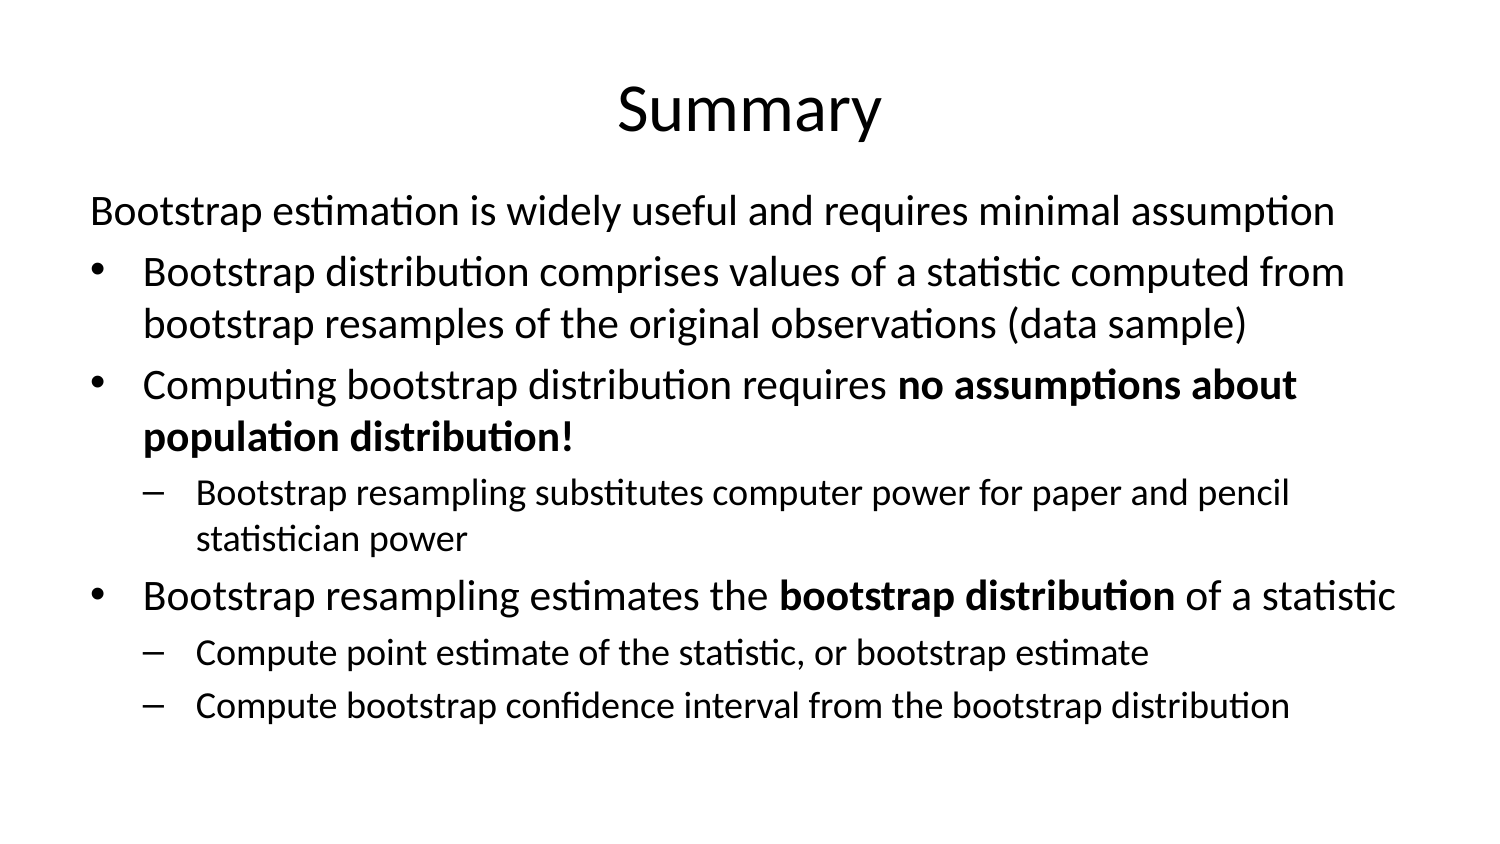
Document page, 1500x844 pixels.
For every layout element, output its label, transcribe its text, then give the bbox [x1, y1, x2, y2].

list Bootstrap estimation is widely useful and requires minimal assumption Bootstrap distribution comprises values of a statistic computed from bootstrap resamples of the original observations (data sample) Computing bootstrap distribution requires no assumptions about population distribution! Bootstrap resampling substitutes computer power for paper and pencil statistician power Bootstrap resampling estimates the bootstrap distribution of a statistic Compute point estimate of the statistic, or bootstrap estimate Compute bootstrap confidence interval from the bootstrap distribution [75, 174, 1425, 772]
title Summary [75, 33, 1425, 174]
